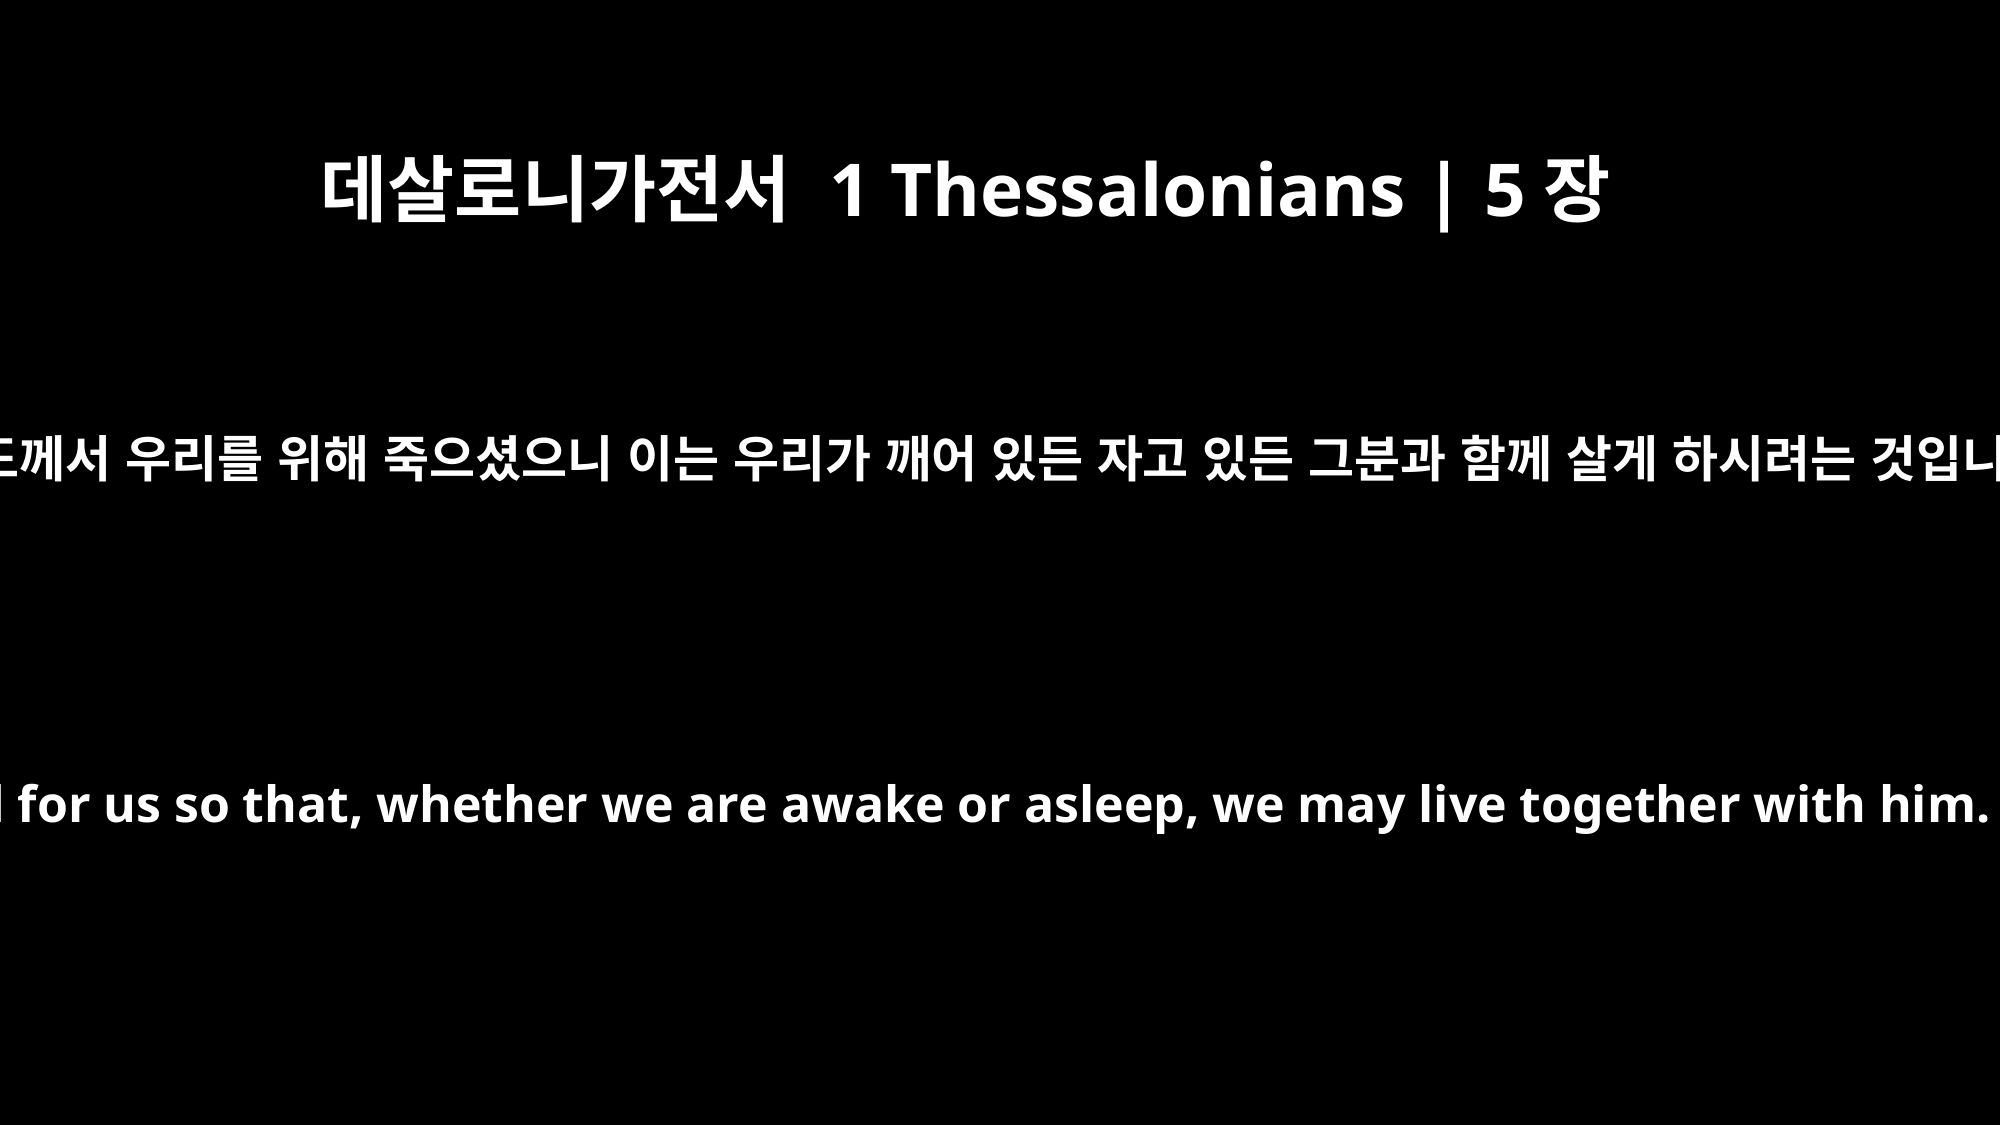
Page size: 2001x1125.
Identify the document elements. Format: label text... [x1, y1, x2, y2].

text_box He died for us so that, whether we are awake or asleep, we may live together with him. [0, 764, 2000, 840]
text_box 10 그리스도께서 우리를 위해 죽으셨으니 이는 우리가 깨어 있든 자고 있든 그분과 함께 살게 하시려는 것입니다. [0, 359, 2000, 495]
text_box 데살로니가전서 1 Thessalonians | 5장 [305, 136, 1626, 239]
